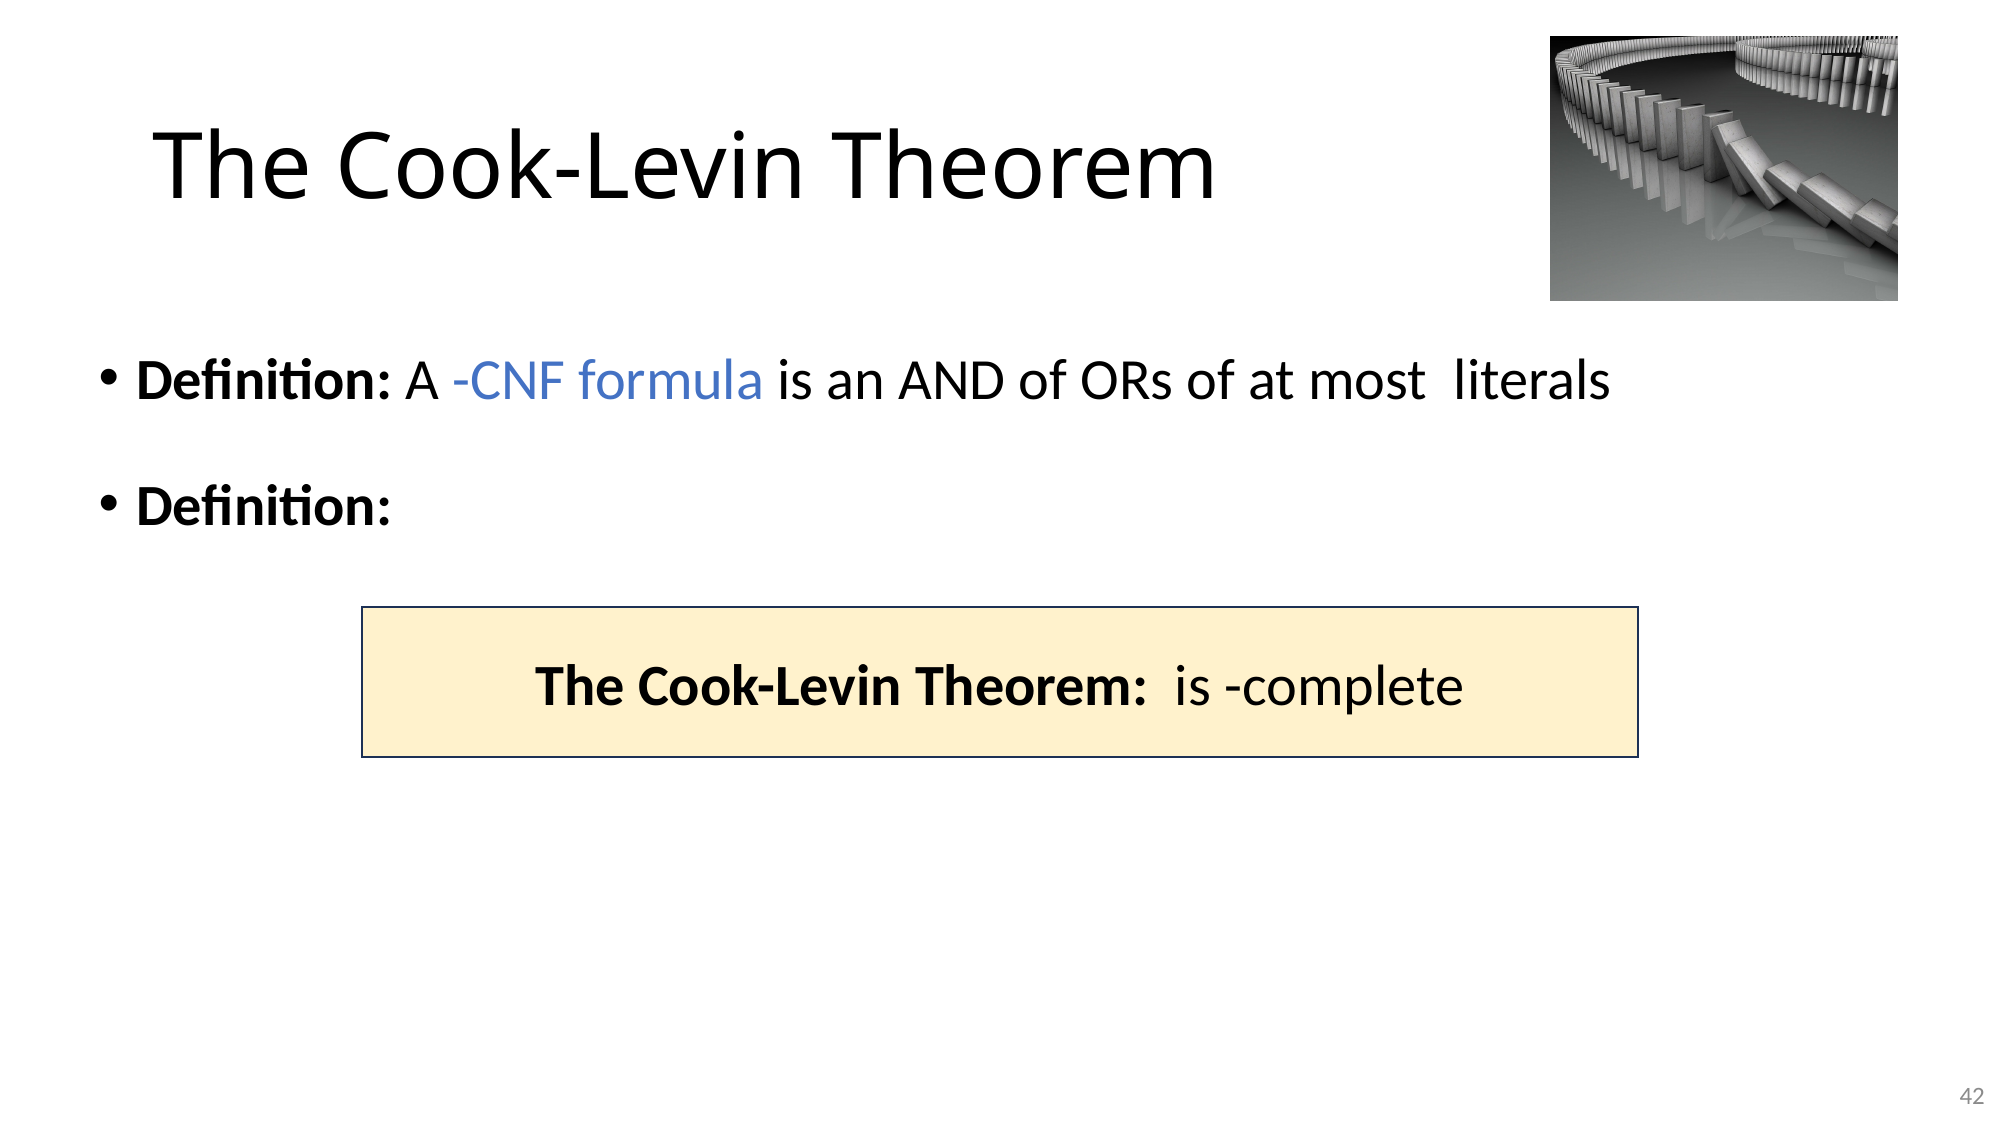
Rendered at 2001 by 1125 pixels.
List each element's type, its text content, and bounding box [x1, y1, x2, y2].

title The Cook-Levin Theorem [137, 59, 1549, 278]
picture [1549, 36, 1898, 301]
slide_number 42 [1550, 1064, 2000, 1125]
